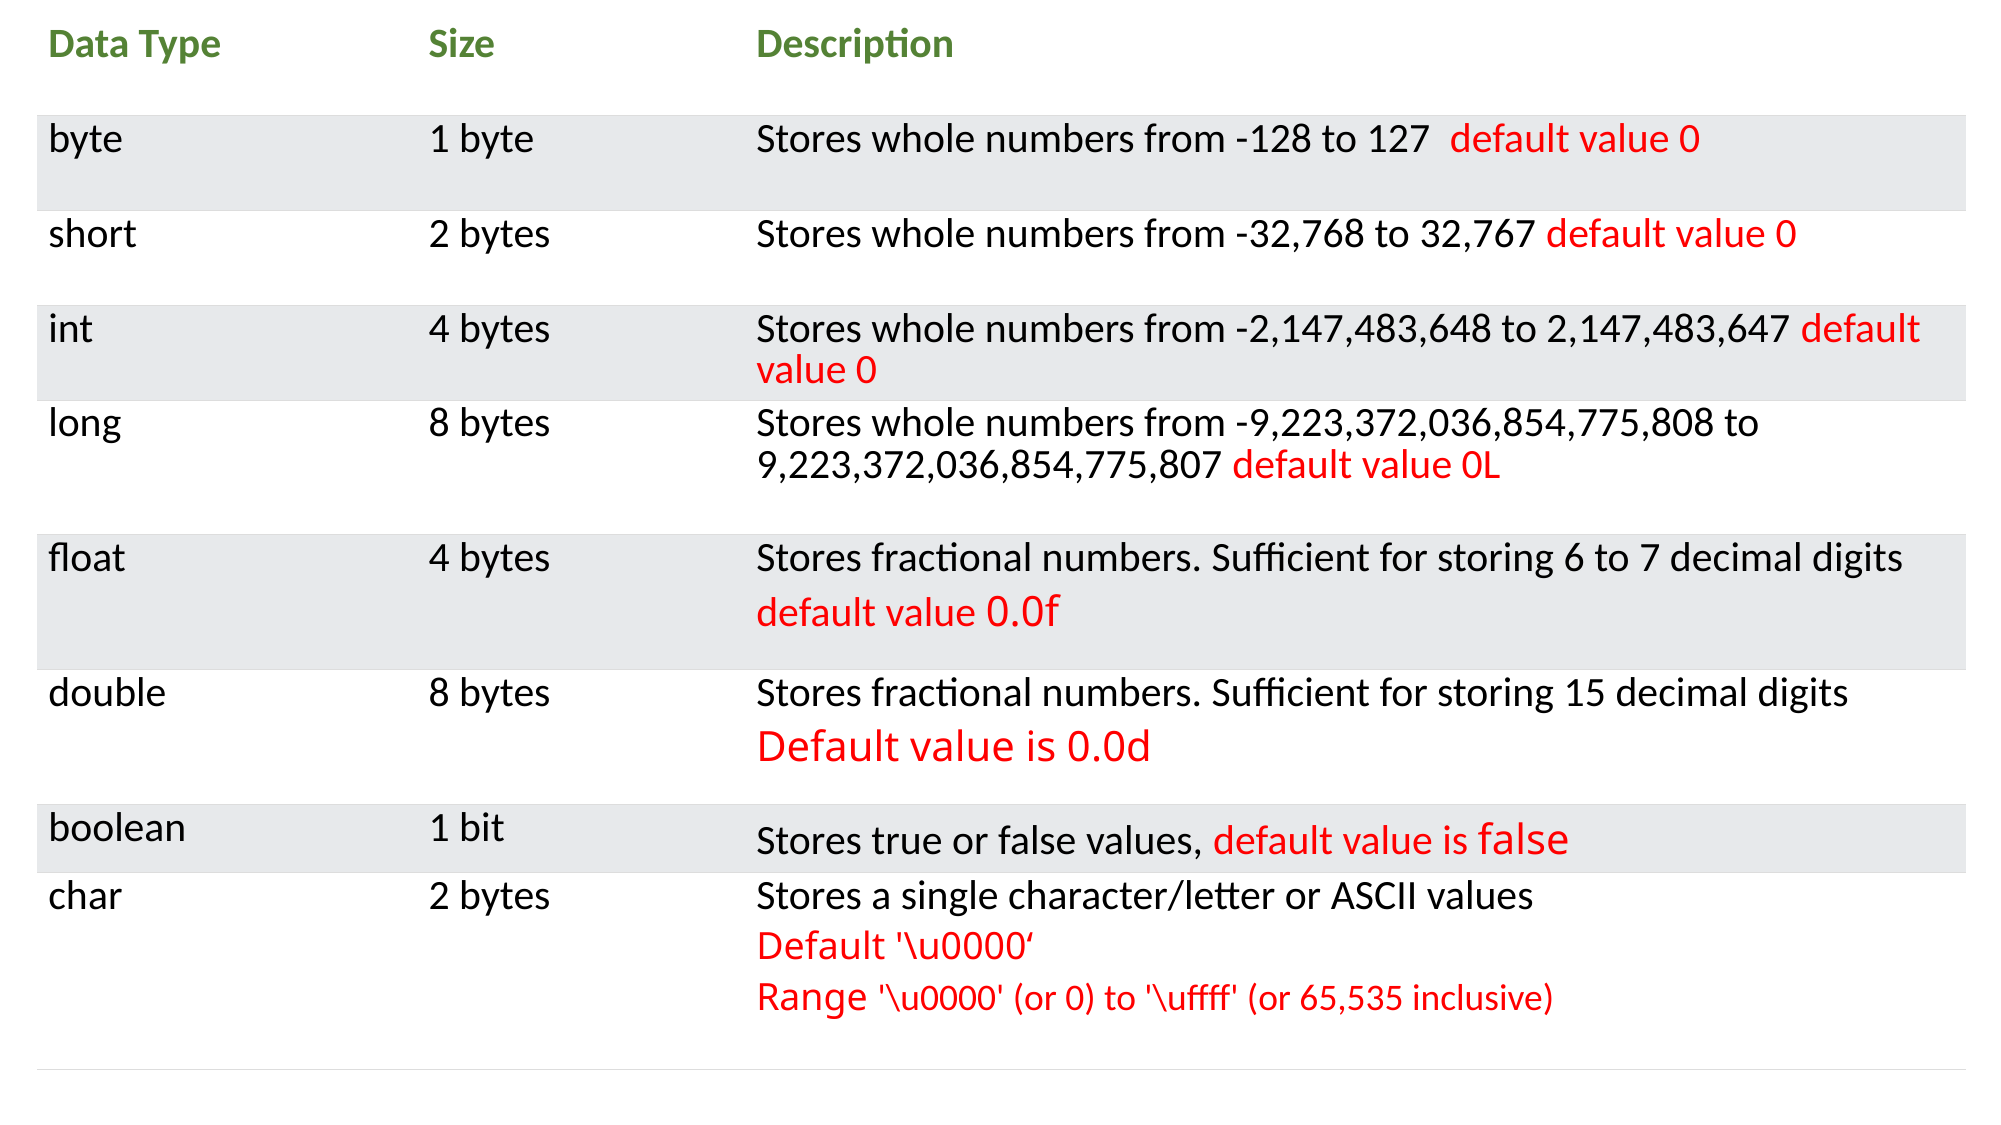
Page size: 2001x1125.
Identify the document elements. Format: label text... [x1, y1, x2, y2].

table_cell 2 bytes [423, 873, 751, 1069]
table_header Description [751, 21, 1966, 115]
table_cell Stores a single character/letter or ASCII values Default '\u0000‘ Range '\u0000' (or 0) to '\uffff' (or 65,535 inclusive) [751, 873, 1966, 1069]
table_header Size [423, 21, 751, 115]
table_cell 4 bytes [423, 535, 751, 669]
table_cell 2 bytes [423, 211, 751, 305]
table_cell 1 byte [423, 116, 751, 210]
table_cell Stores whole numbers from -128 to 127 default value 0 [751, 116, 1966, 210]
table_cell float [37, 535, 423, 669]
table_cell int [37, 306, 423, 400]
table_cell Stores fractional numbers. Sufficient for storing 6 to 7 decimal digits default value 0.0f [751, 535, 1966, 669]
table_cell double [37, 670, 423, 804]
table_cell Stores true or false values, default value is false [751, 805, 1966, 872]
table_cell 4 bytes [423, 306, 751, 400]
table_cell Stores whole numbers from -32,768 to 32,767 default value 0 [751, 211, 1966, 305]
table_cell Stores whole numbers from -9,223,372,036,854,775,808 to 9,223,372,036,854,775,807 default value 0L [751, 401, 1966, 534]
table_cell boolean [37, 805, 423, 872]
table_cell Stores whole numbers from -2,147,483,648 to 2,147,483,647 default value 0 [751, 306, 1966, 400]
table_cell short [37, 211, 423, 305]
table_cell 1 bit [423, 805, 751, 872]
table_cell byte [37, 116, 423, 210]
table_cell 8 bytes [423, 670, 751, 804]
table_cell long [37, 401, 423, 534]
table_cell 8 bytes [423, 401, 751, 534]
table_header Data Type [37, 21, 423, 115]
table_cell char [37, 873, 423, 1069]
table_cell Stores fractional numbers. Sufficient for storing 15 decimal digits Default value is 0.0d [751, 670, 1966, 804]
